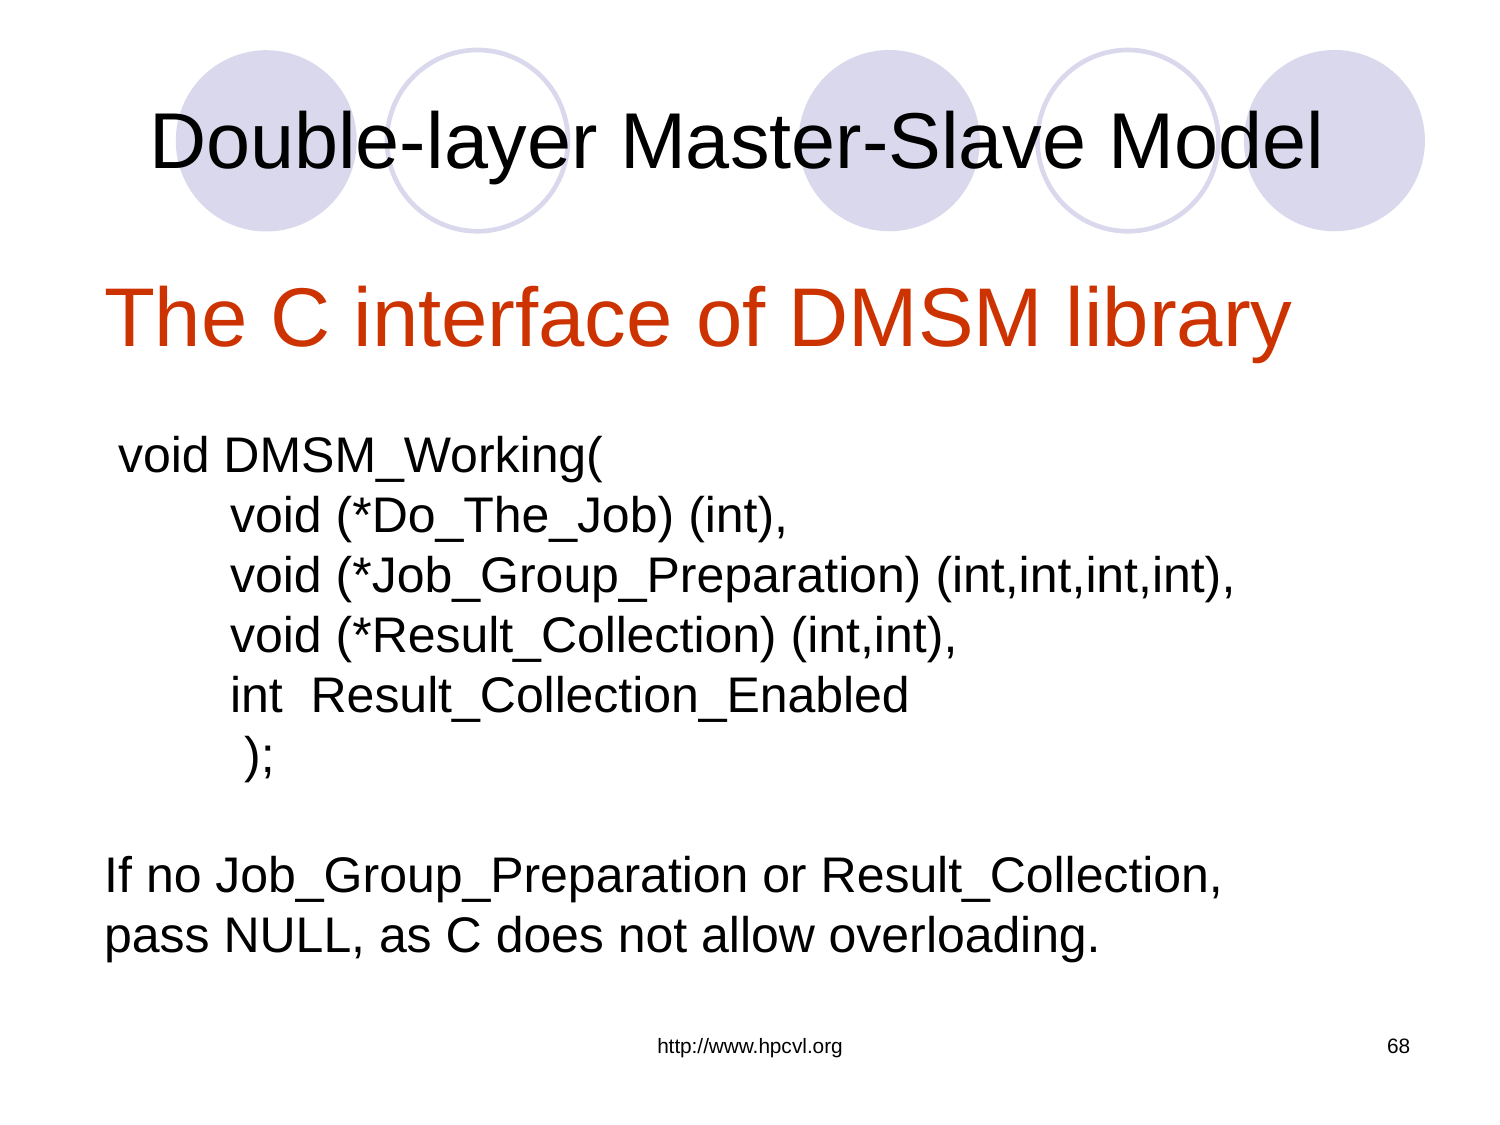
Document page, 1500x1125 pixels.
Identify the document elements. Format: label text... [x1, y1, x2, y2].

text_box The C interface of DMSM library void DMSM_Working( void (*Do_The_Job) (int), void (*Job_Group_Preparation) (int,int,int,int), void (*Result_Collection) (int,int), int Result_Collection_Enabled ); If no Job_Group_Preparation or Result_Collection, pass NULL, as C does not allow overloading. [89, 255, 1309, 971]
footer http://www.hpcvl.org [512, 1025, 988, 1100]
slide_number 68 [1074, 1025, 1425, 1100]
title Double-layer Master-Slave Model [112, 42, 1412, 231]
